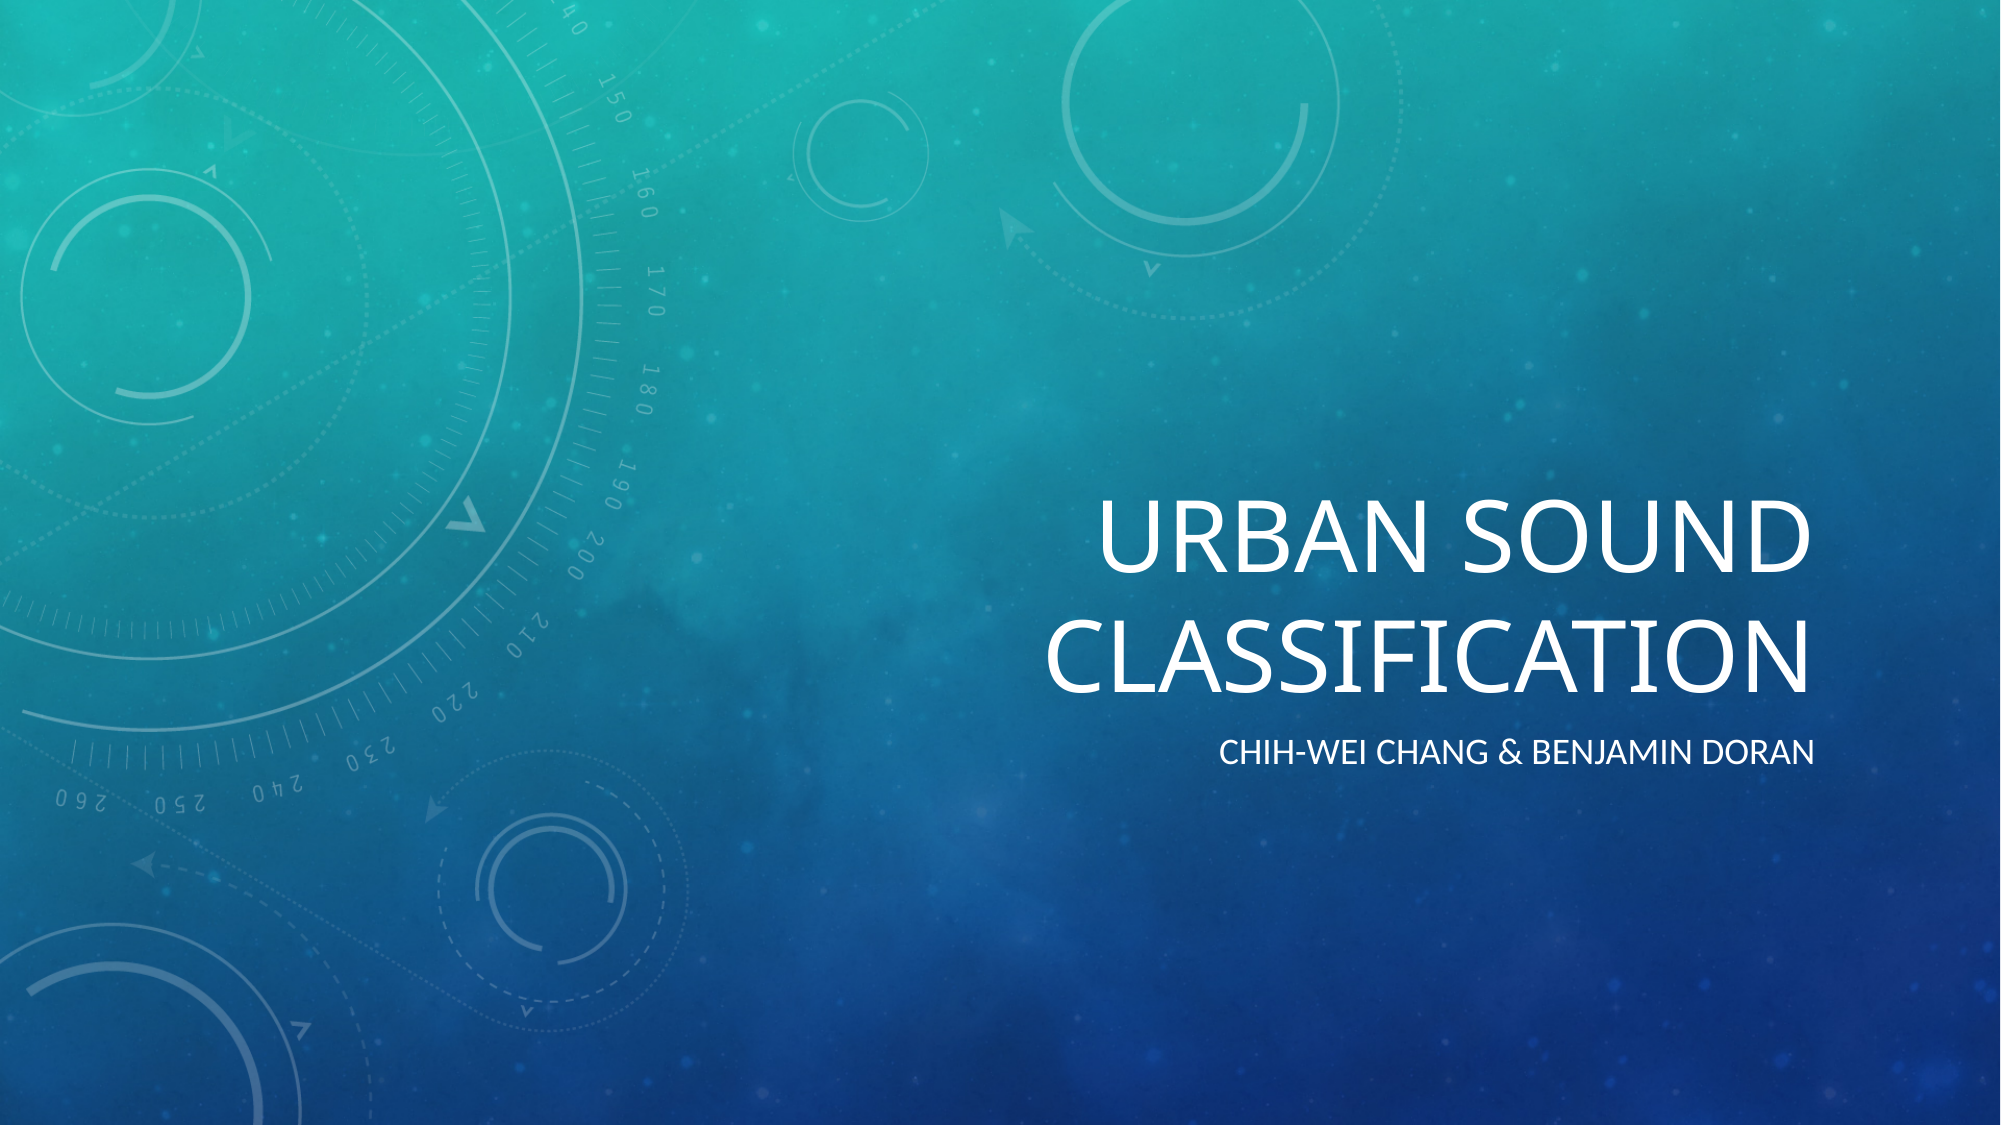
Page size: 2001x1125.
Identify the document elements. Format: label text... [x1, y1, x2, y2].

text_box Chih-Wei Chang & Benjamin Doran [650, 719, 1831, 950]
text_box Urban Sound Classification [650, 322, 1831, 719]
picture [0, 0, 2001, 1125]
